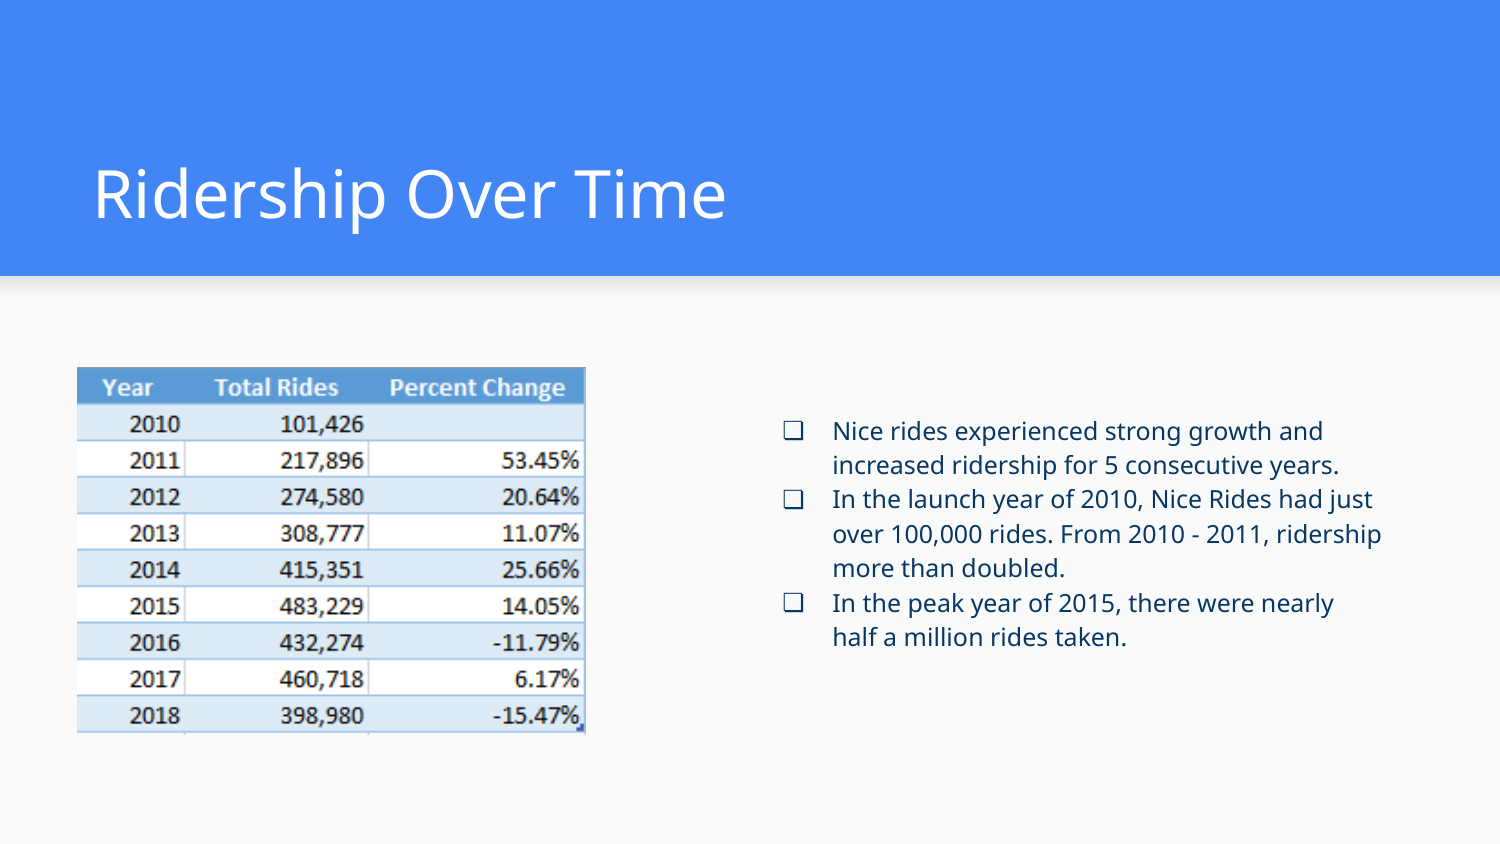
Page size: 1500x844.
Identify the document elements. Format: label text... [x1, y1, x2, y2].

title Ridership Over Time [77, 121, 1427, 248]
list Nice rides experienced strong growth and increased ridership for 5 consecutive years. In the launch year of 2010, Nice Rides had just over 100,000 rides. From 2010 - 2011, ridership more than doubled. In the peak year of 2015, there were nearly half a million rides taken. [742, 395, 1399, 674]
picture [77, 367, 587, 735]
